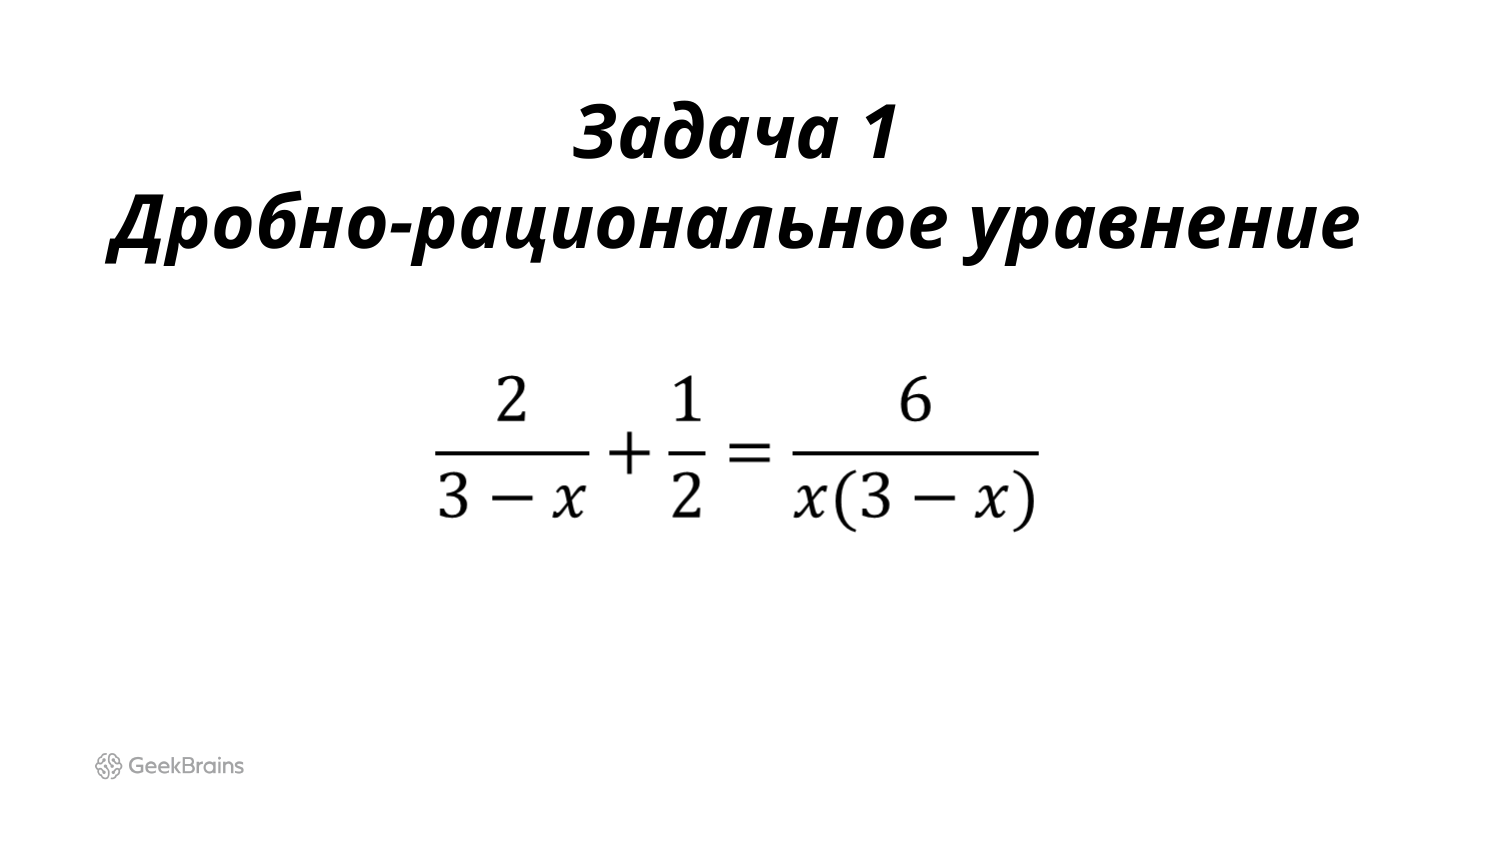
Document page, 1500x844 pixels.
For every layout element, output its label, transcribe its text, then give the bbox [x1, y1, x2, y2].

text_box [87, 359, 1387, 622]
title Задача 1 Дробно-рациональное уравнение [62, 76, 1413, 217]
